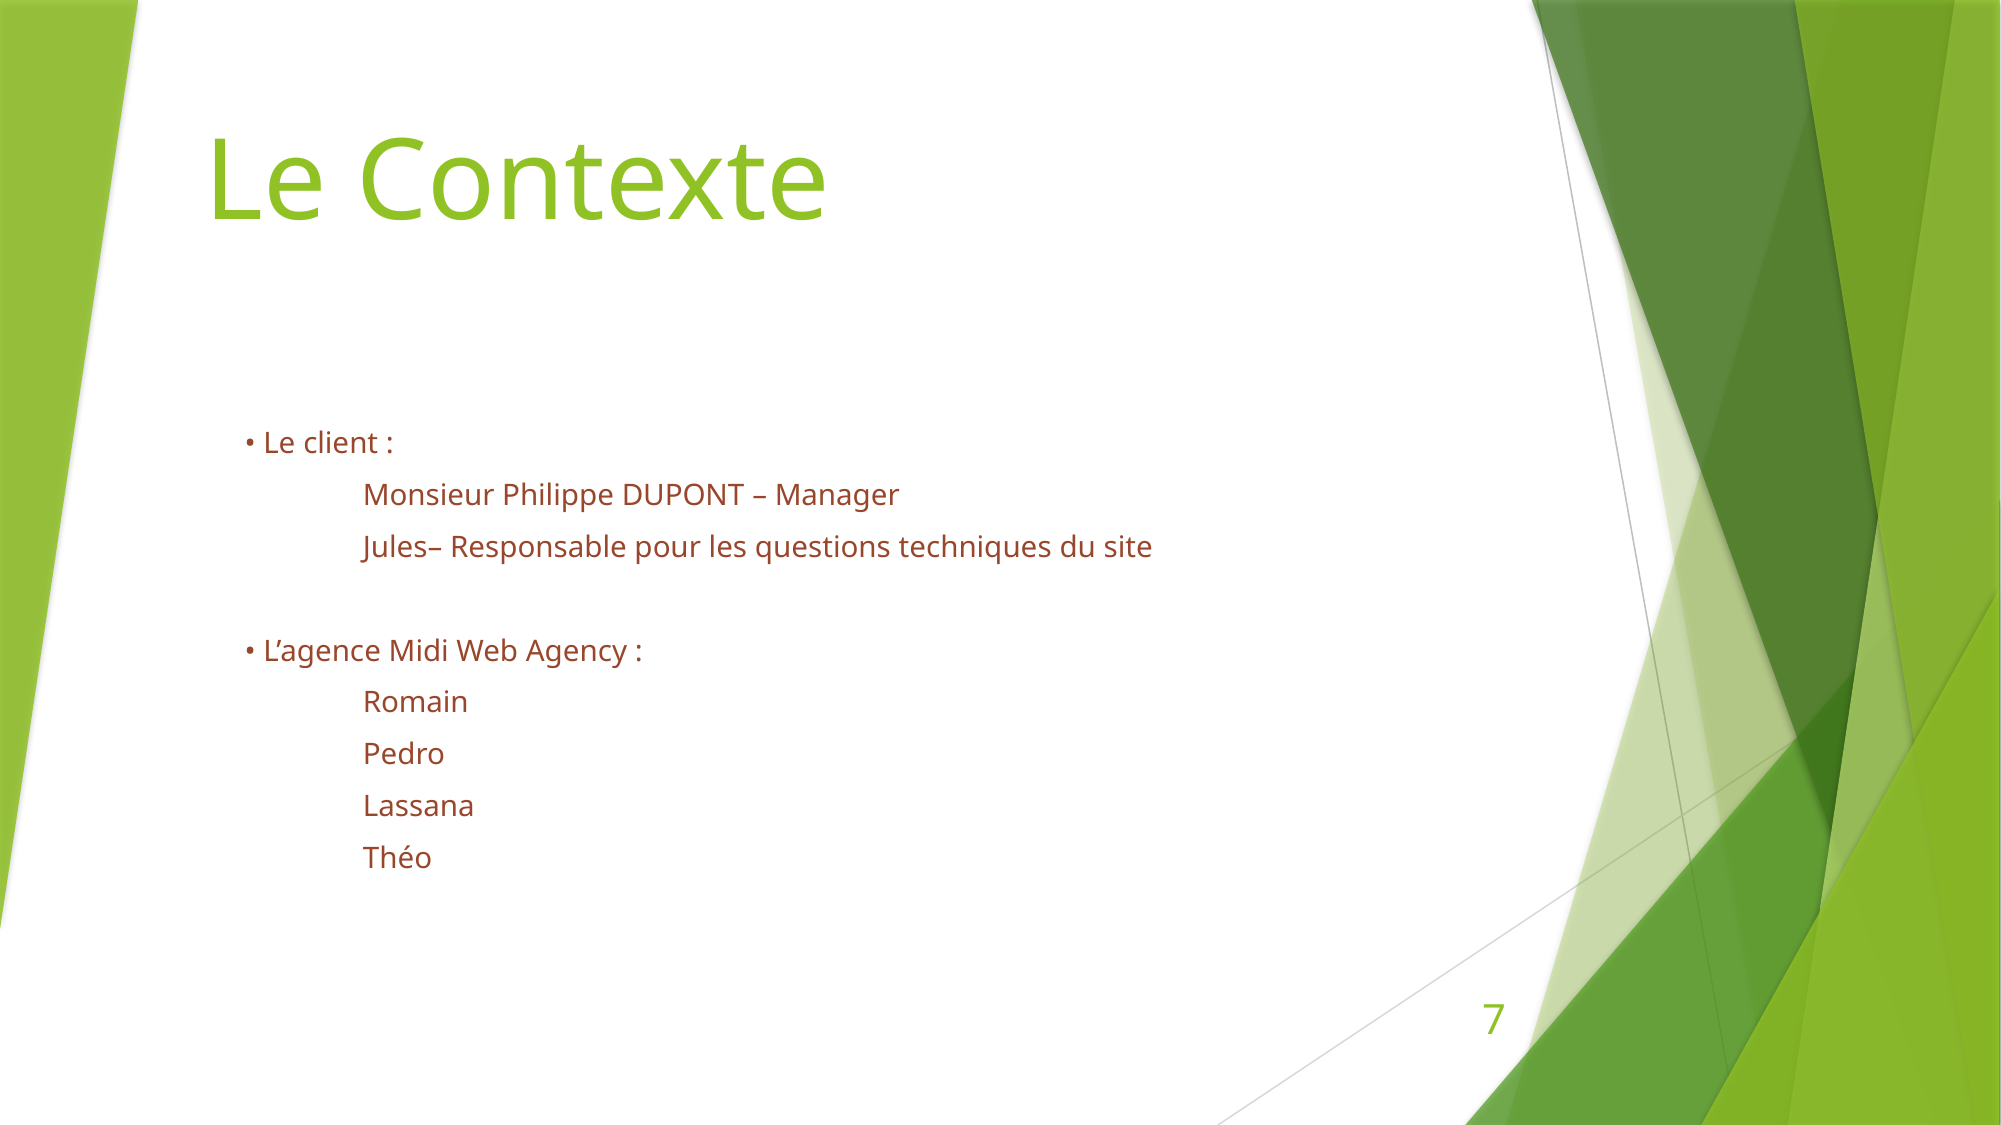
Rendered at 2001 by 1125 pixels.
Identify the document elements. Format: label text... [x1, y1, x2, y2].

slide_number 7 [1409, 991, 1522, 1051]
title Le Contexte [189, 112, 1464, 250]
subtitle • Le client : Monsieur Philippe DUPONT – Manager Jules– Responsable pour les questions techniques du site • L’agence Midi Web Agency : Romain Pedro Lassana Théo [229, 416, 1215, 885]
